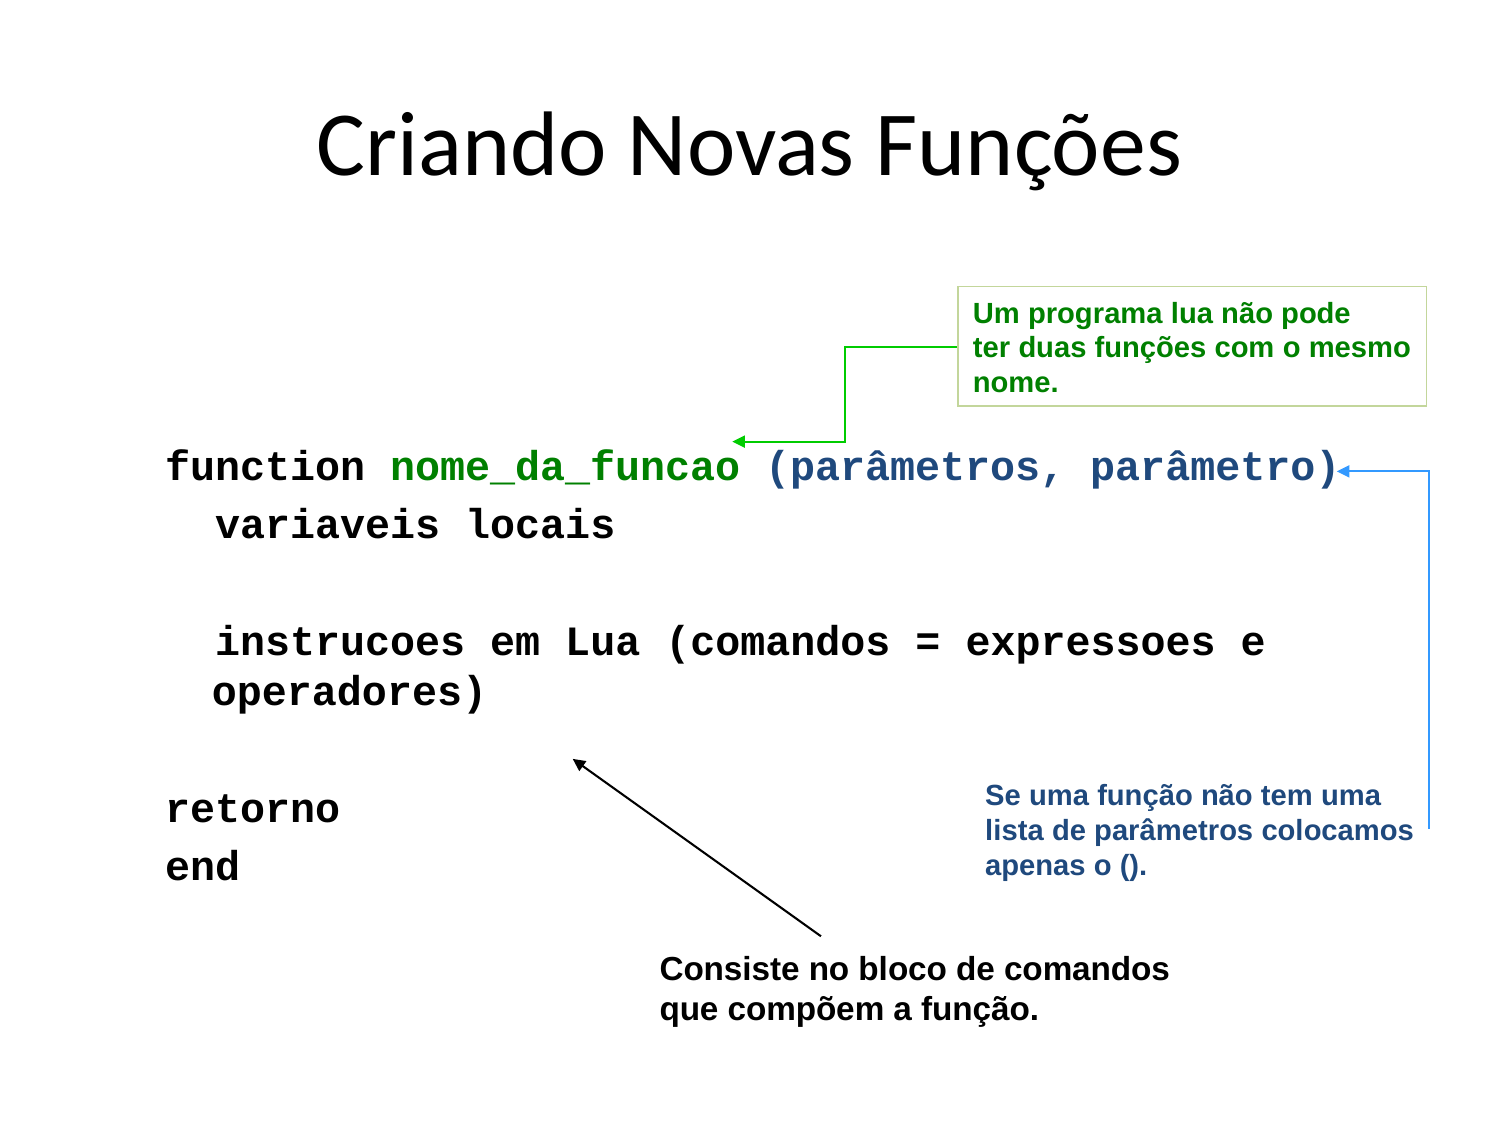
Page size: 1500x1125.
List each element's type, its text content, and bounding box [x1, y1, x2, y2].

text_box [572, 758, 822, 937]
list function nome_da_funcao (parâmetros, parâmetro) variaveis locais instrucoes em Lua (comandos = expressoes e operadores) retorno end [75, 222, 1425, 966]
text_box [1336, 471, 1431, 830]
text_box Consiste no bloco de comandos que compõem a função. [644, 939, 1186, 1035]
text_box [732, 346, 958, 442]
title Criando Novas Funções [75, 45, 1425, 222]
text_box Um programa lua não pode ter duas funções com o mesmo nome. [958, 286, 1427, 407]
text_box Se uma função não tem uma lista de parâmetros colocamos apenas o (). [970, 769, 1430, 889]
